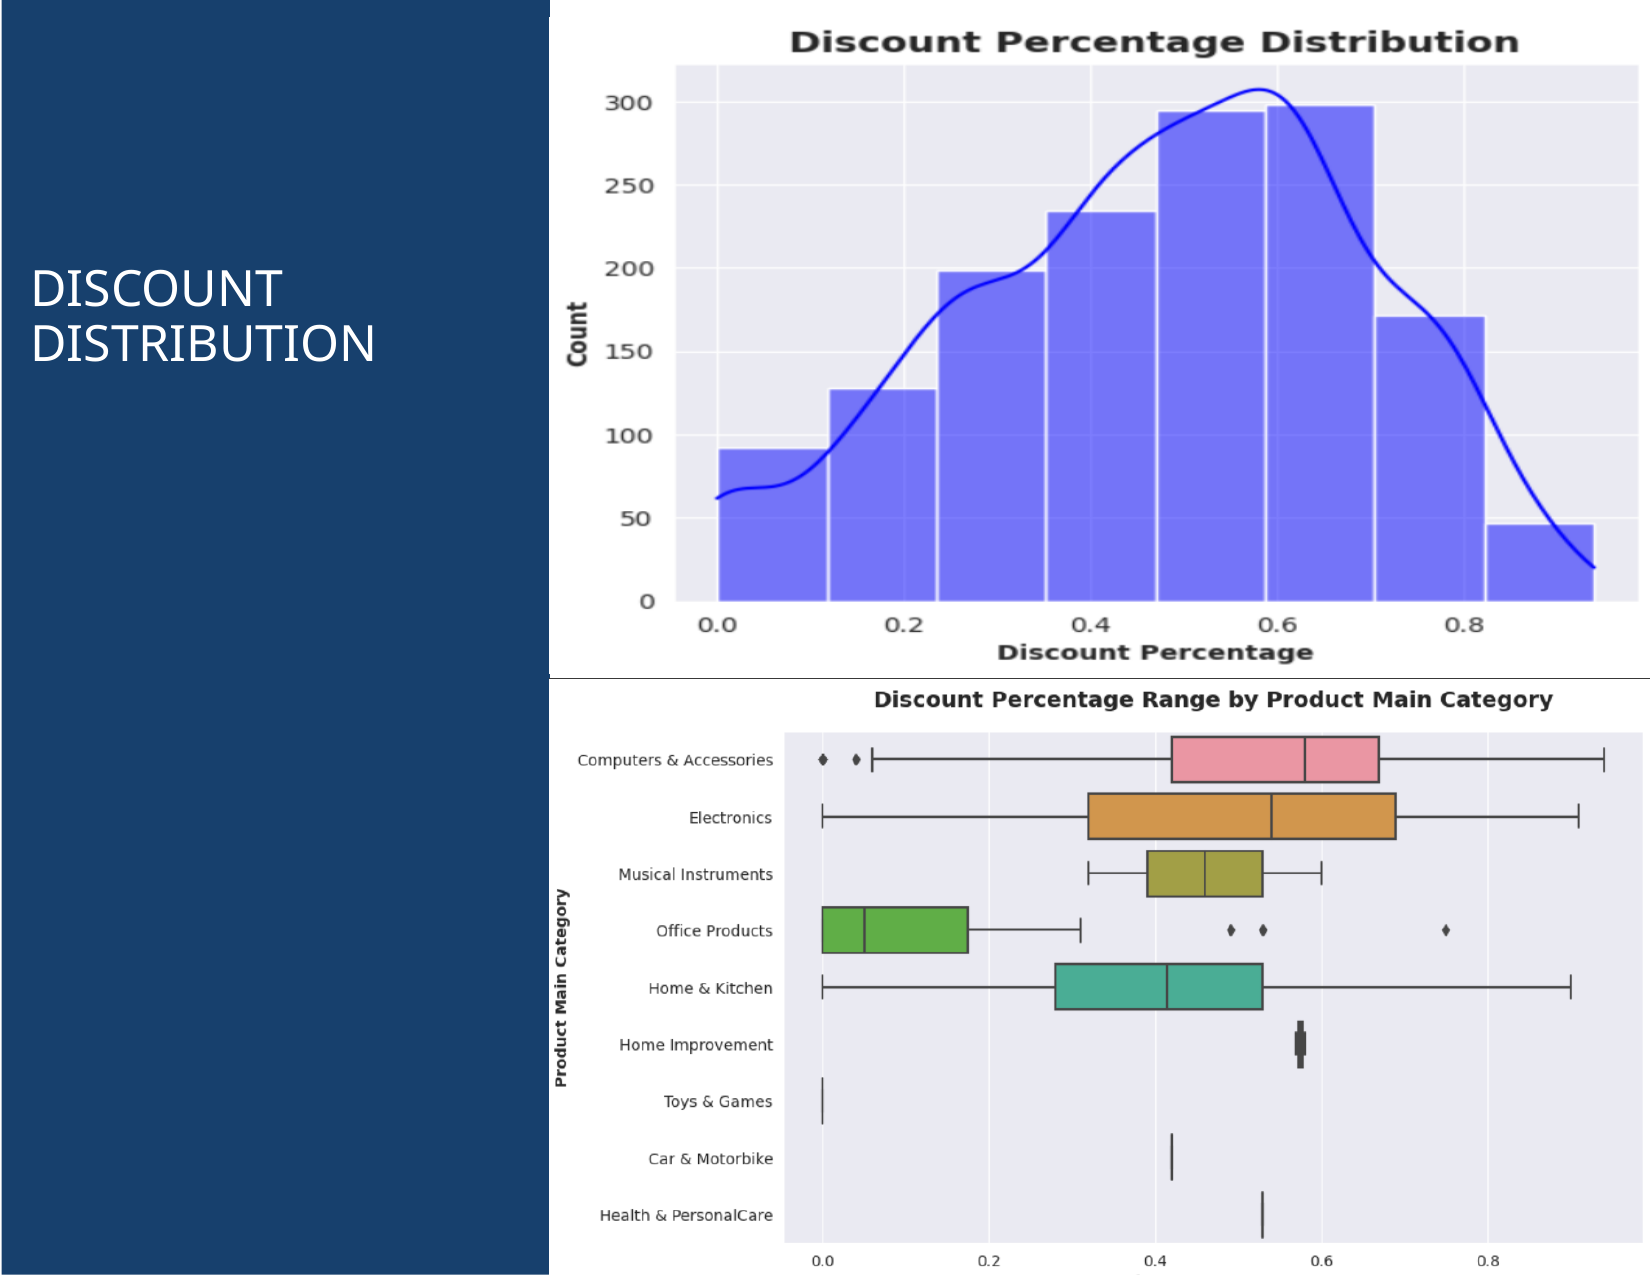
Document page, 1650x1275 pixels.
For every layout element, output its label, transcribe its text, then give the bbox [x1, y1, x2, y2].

list [34, 322, 509, 1035]
picture [549, 678, 1650, 1275]
picture [549, 17, 1650, 675]
list DISCOUNT DISTRIBUTION [15, 256, 490, 323]
